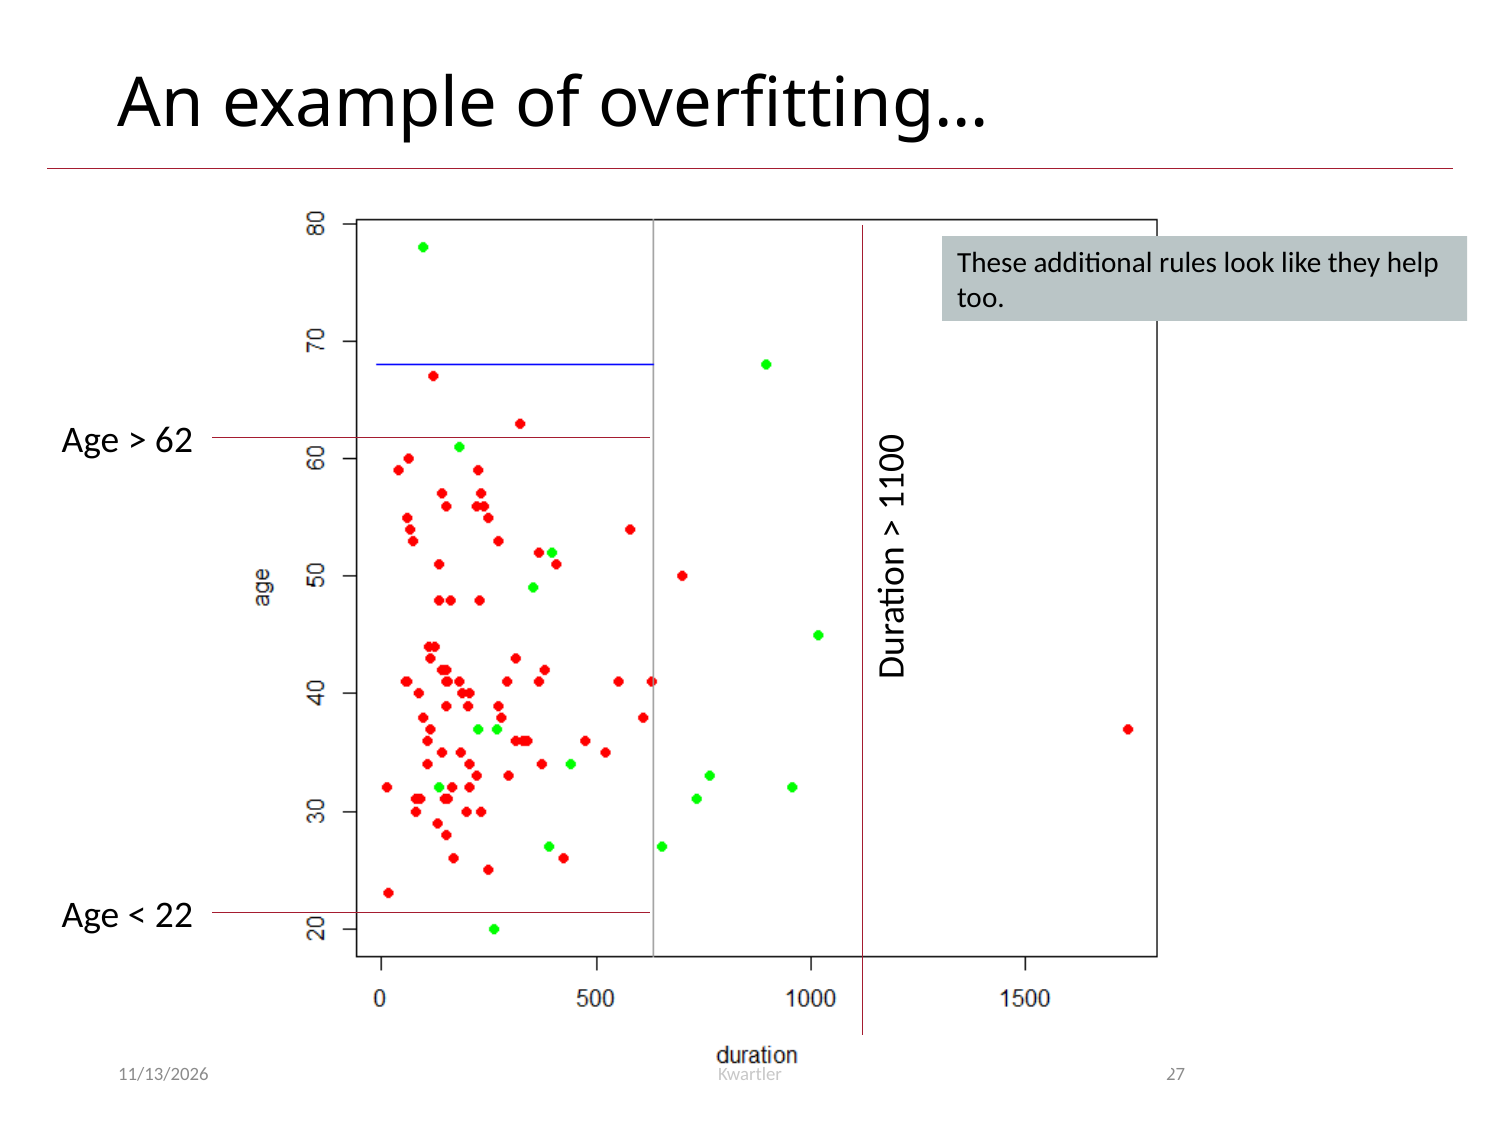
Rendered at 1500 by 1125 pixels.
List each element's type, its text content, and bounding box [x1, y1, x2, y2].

picture [249, 196, 1171, 1072]
footer Kwartler [496, 1072, 1004, 1103]
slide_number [103, 1042, 441, 1103]
text_box These additional rules look like they help too. [1171, 236, 1468, 321]
text_box Age > 62 [46, 407, 209, 467]
title An example of overfitting… [103, 59, 1397, 157]
text_box Age < 22 [46, 882, 209, 942]
slide_number 27 [1059, 1042, 1200, 1103]
